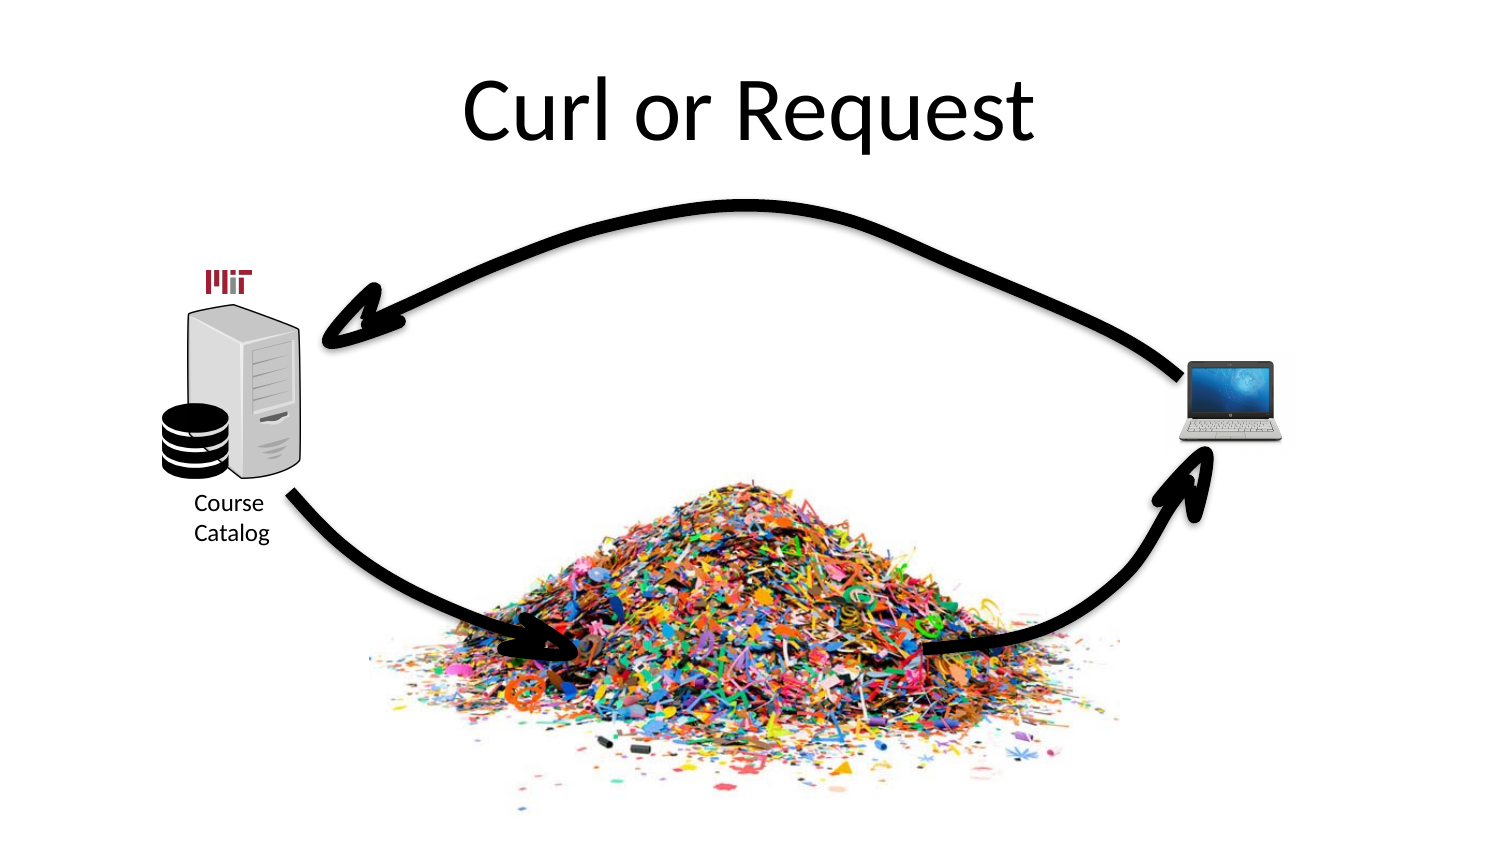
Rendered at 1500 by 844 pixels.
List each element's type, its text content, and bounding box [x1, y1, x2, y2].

picture [369, 419, 1121, 829]
text_box Course Catalog [179, 488, 286, 554]
text_box [326, 203, 1159, 377]
picture [1164, 352, 1297, 455]
picture [157, 304, 301, 479]
text_box [288, 490, 364, 565]
title Curl or Request [75, 33, 1425, 175]
text_box [1126, 462, 1210, 577]
picture [206, 270, 253, 295]
